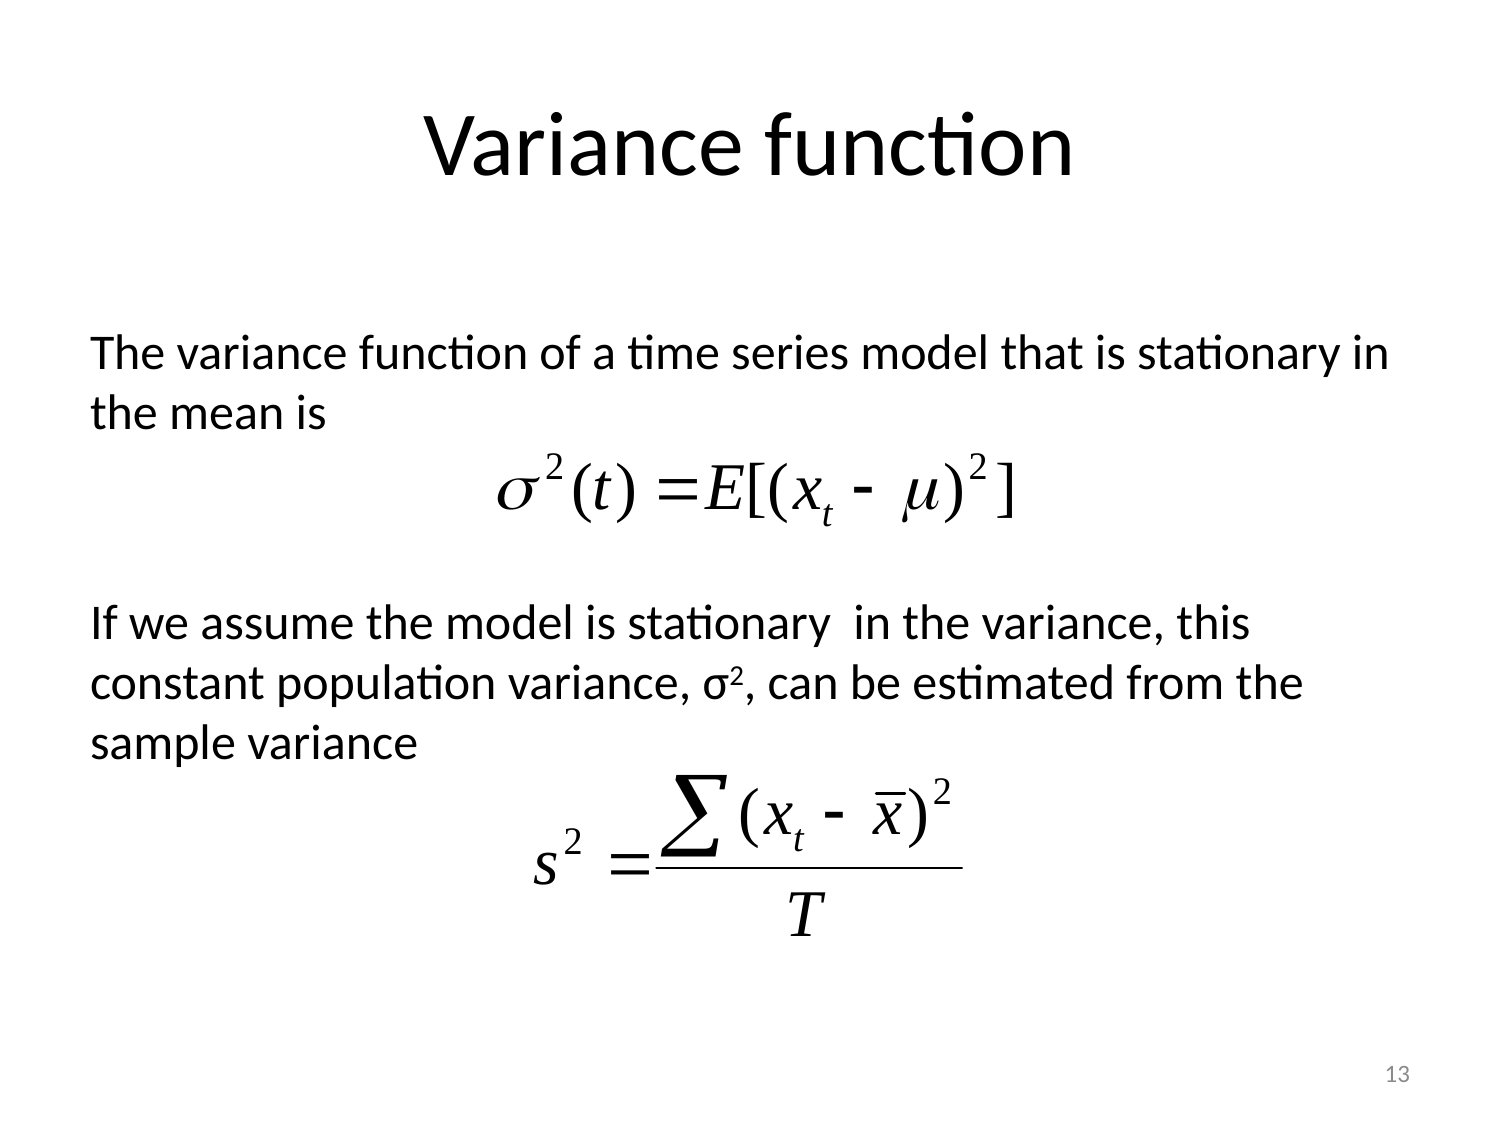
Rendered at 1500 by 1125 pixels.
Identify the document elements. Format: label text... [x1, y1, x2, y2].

list The variance function of a time series model that is stationary in the mean is If we assume the model is stationary in the variance, this constant population variance, σ2, can be estimated from the sample variance [75, 312, 1425, 1005]
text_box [487, 437, 1023, 544]
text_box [522, 762, 976, 952]
slide_number 13 [1074, 1042, 1425, 1103]
title Variance function [75, 45, 1425, 233]
